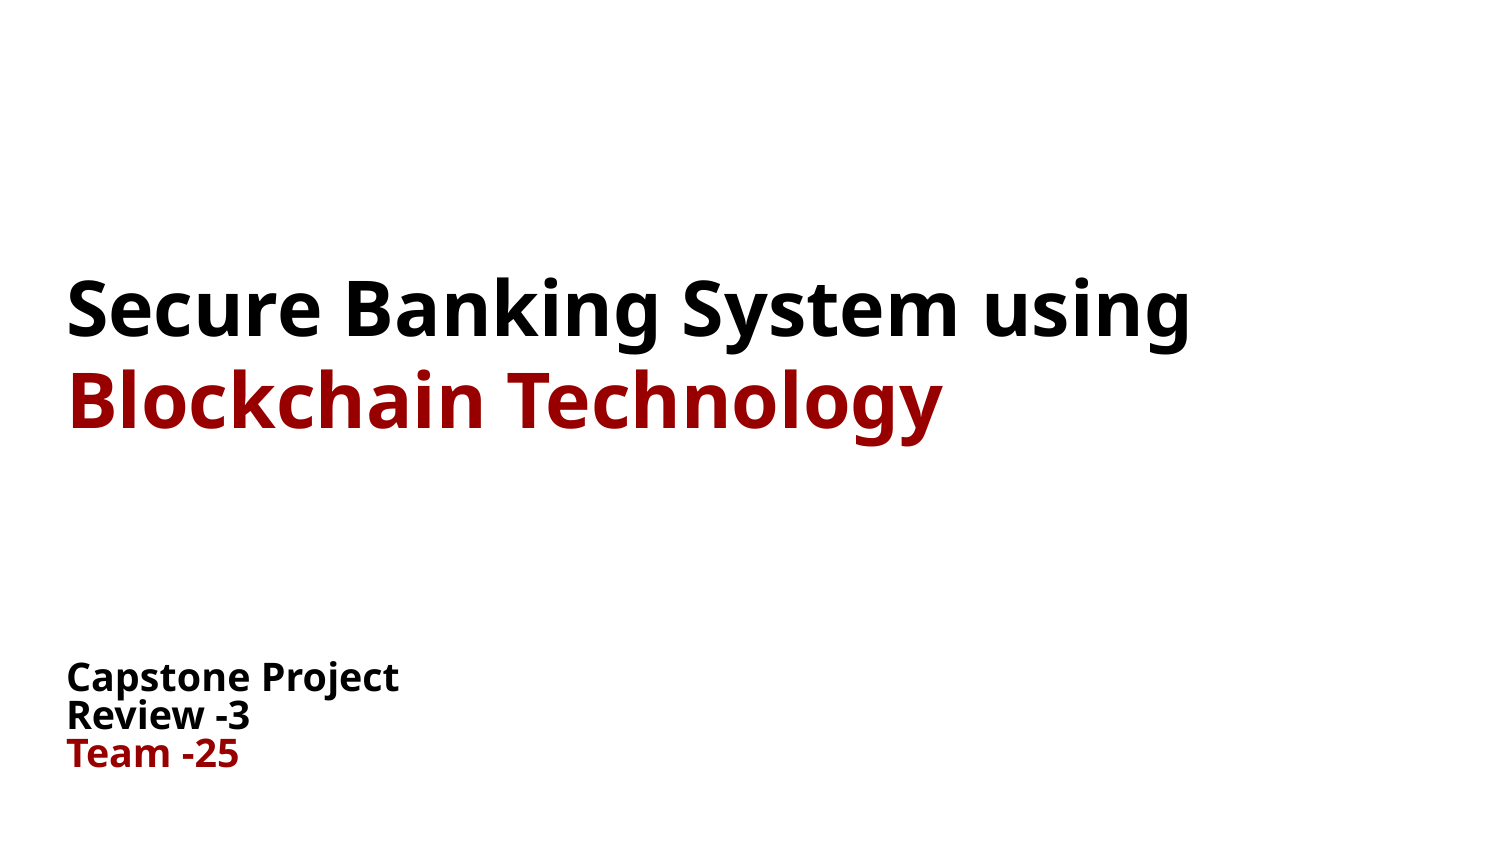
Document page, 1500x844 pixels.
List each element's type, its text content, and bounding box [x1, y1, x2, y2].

title Secure Banking System using Blockchain Technology [51, 122, 1449, 459]
subtitle Capstone Project Review -3 Team -25 [51, 646, 558, 824]
